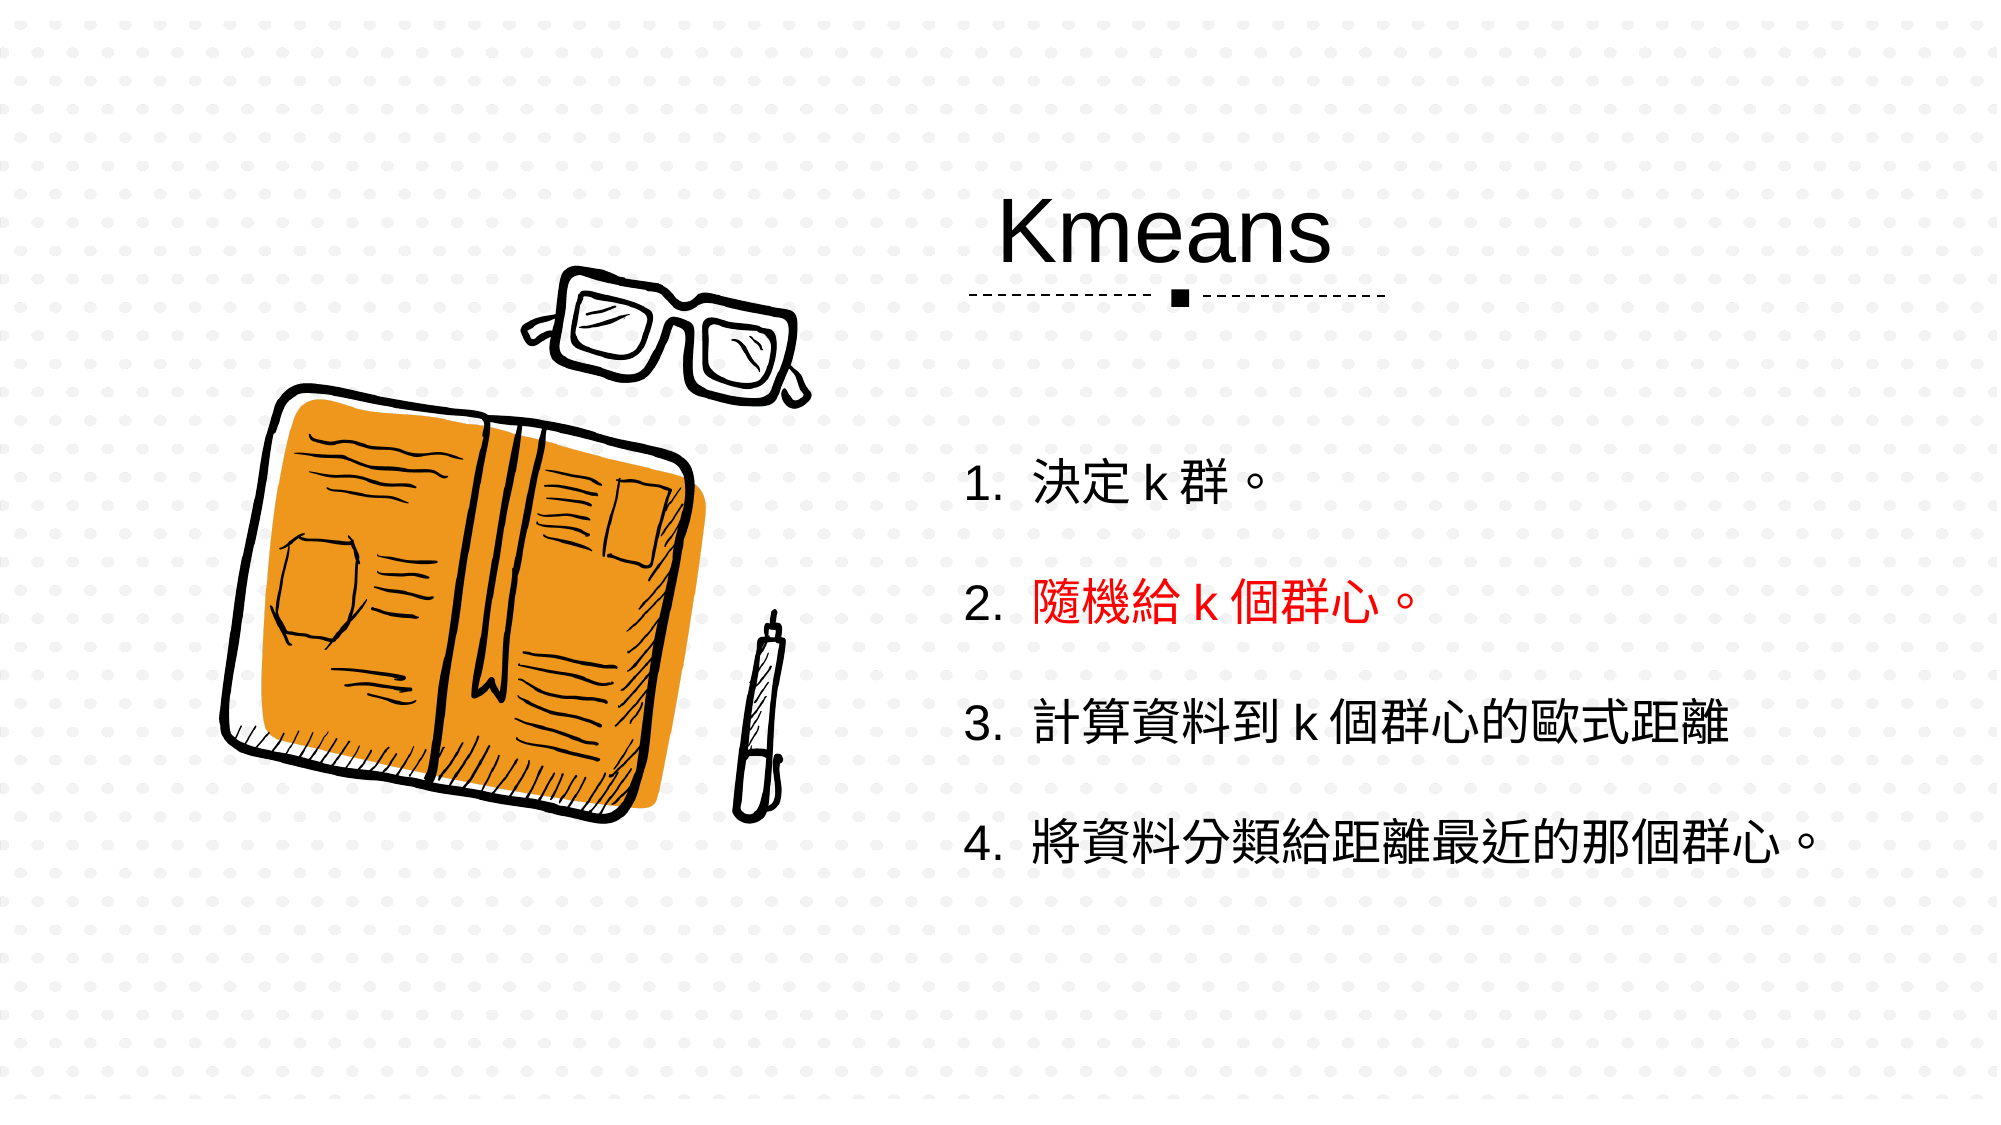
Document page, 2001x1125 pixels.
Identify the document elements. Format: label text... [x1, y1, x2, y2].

picture [0, 0, 2001, 1125]
text_box Kmeans [768, 163, 1588, 289]
text_box [1170, 288, 1190, 308]
text_box 1. 決定k群。 2. 隨機給k個群心。 3. 計算資料到k個群心的歐式距離 4. 將資料分類給距離最近的那個群心。 [948, 383, 1940, 878]
